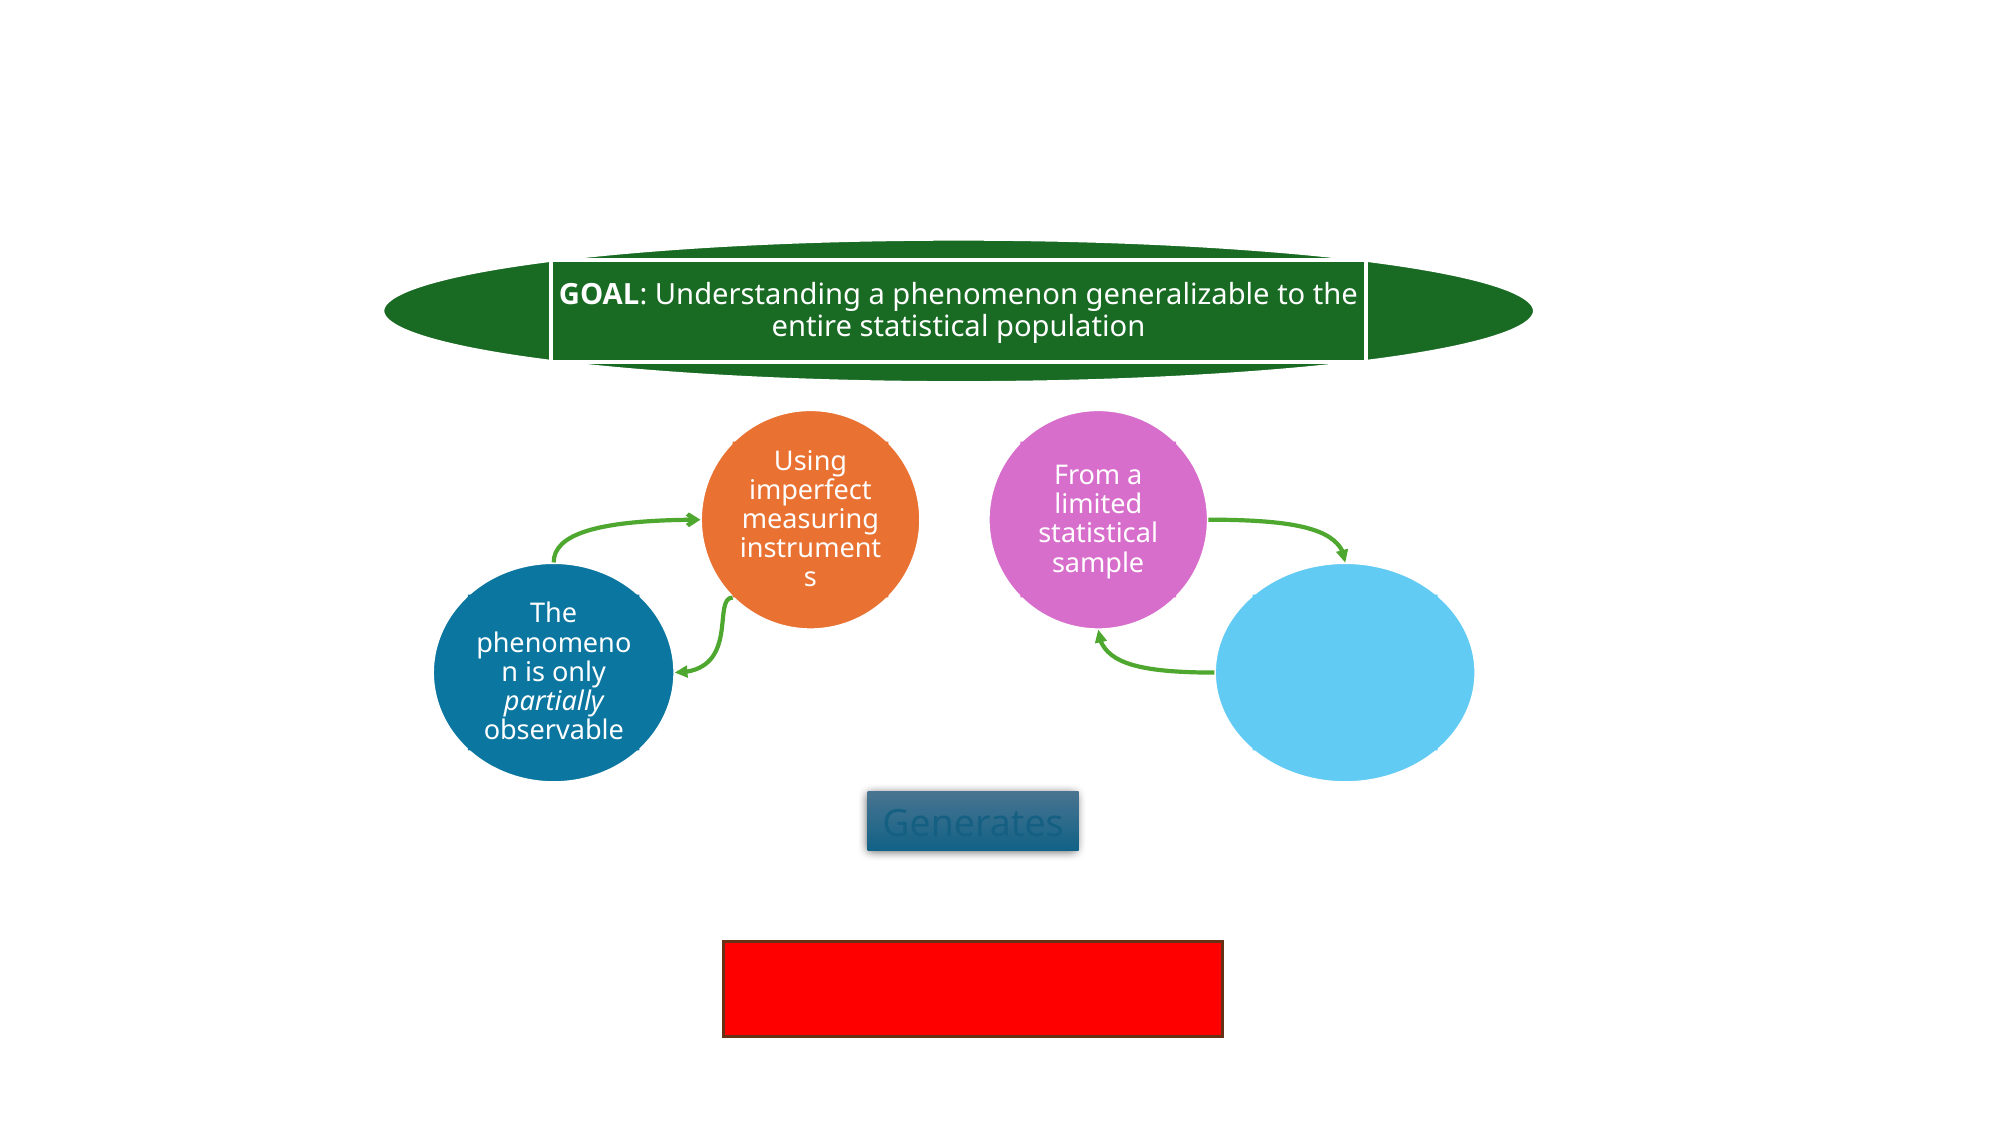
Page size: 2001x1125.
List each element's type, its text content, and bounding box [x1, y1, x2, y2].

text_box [1207, 519, 1346, 563]
text_box Generates [867, 791, 1079, 851]
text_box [987, 409, 1209, 631]
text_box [699, 409, 922, 631]
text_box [605, 467, 649, 615]
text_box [381, 238, 1536, 384]
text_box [1097, 629, 1215, 674]
text_box UNCERTAINTY [722, 940, 1224, 1038]
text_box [665, 605, 742, 665]
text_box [1213, 561, 1477, 784]
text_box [431, 561, 676, 784]
